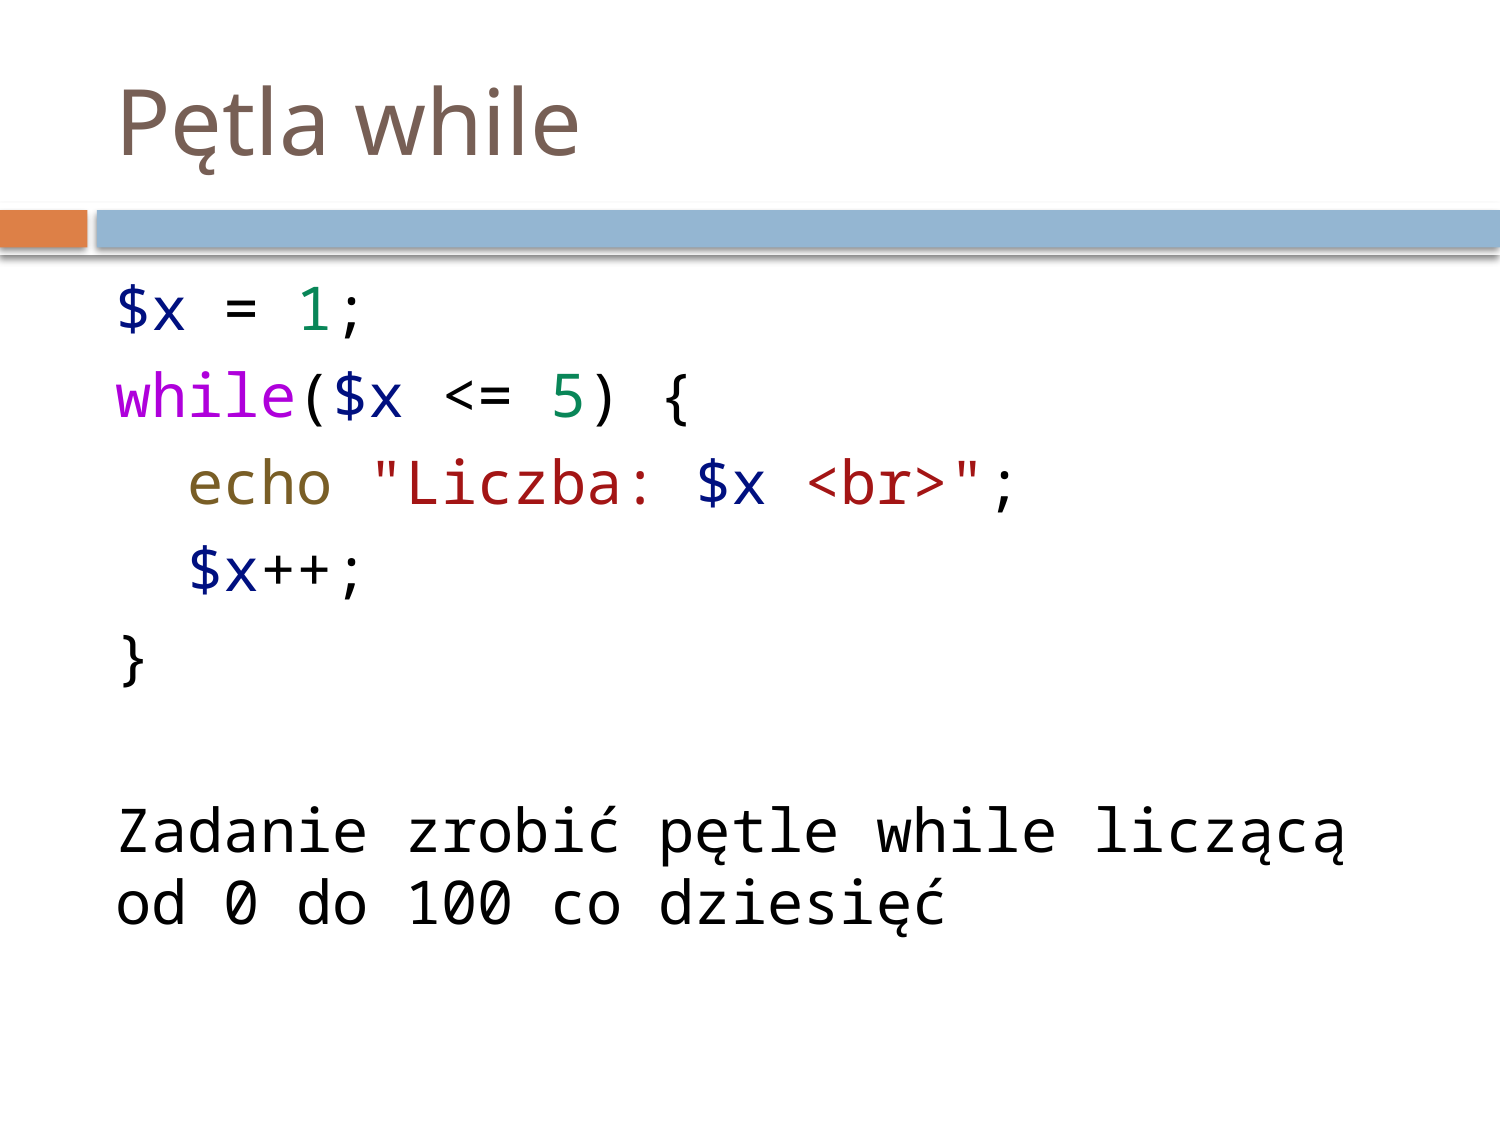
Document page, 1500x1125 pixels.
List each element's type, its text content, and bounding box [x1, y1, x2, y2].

title Pętla while [100, 37, 1438, 200]
list $x = 1; while($x <= 5) { echo "Liczba: $x <br>"; $x++; } Zadanie zrobić pętle while liczącą od 0 do 100 co dziesięć [100, 262, 1438, 1000]
